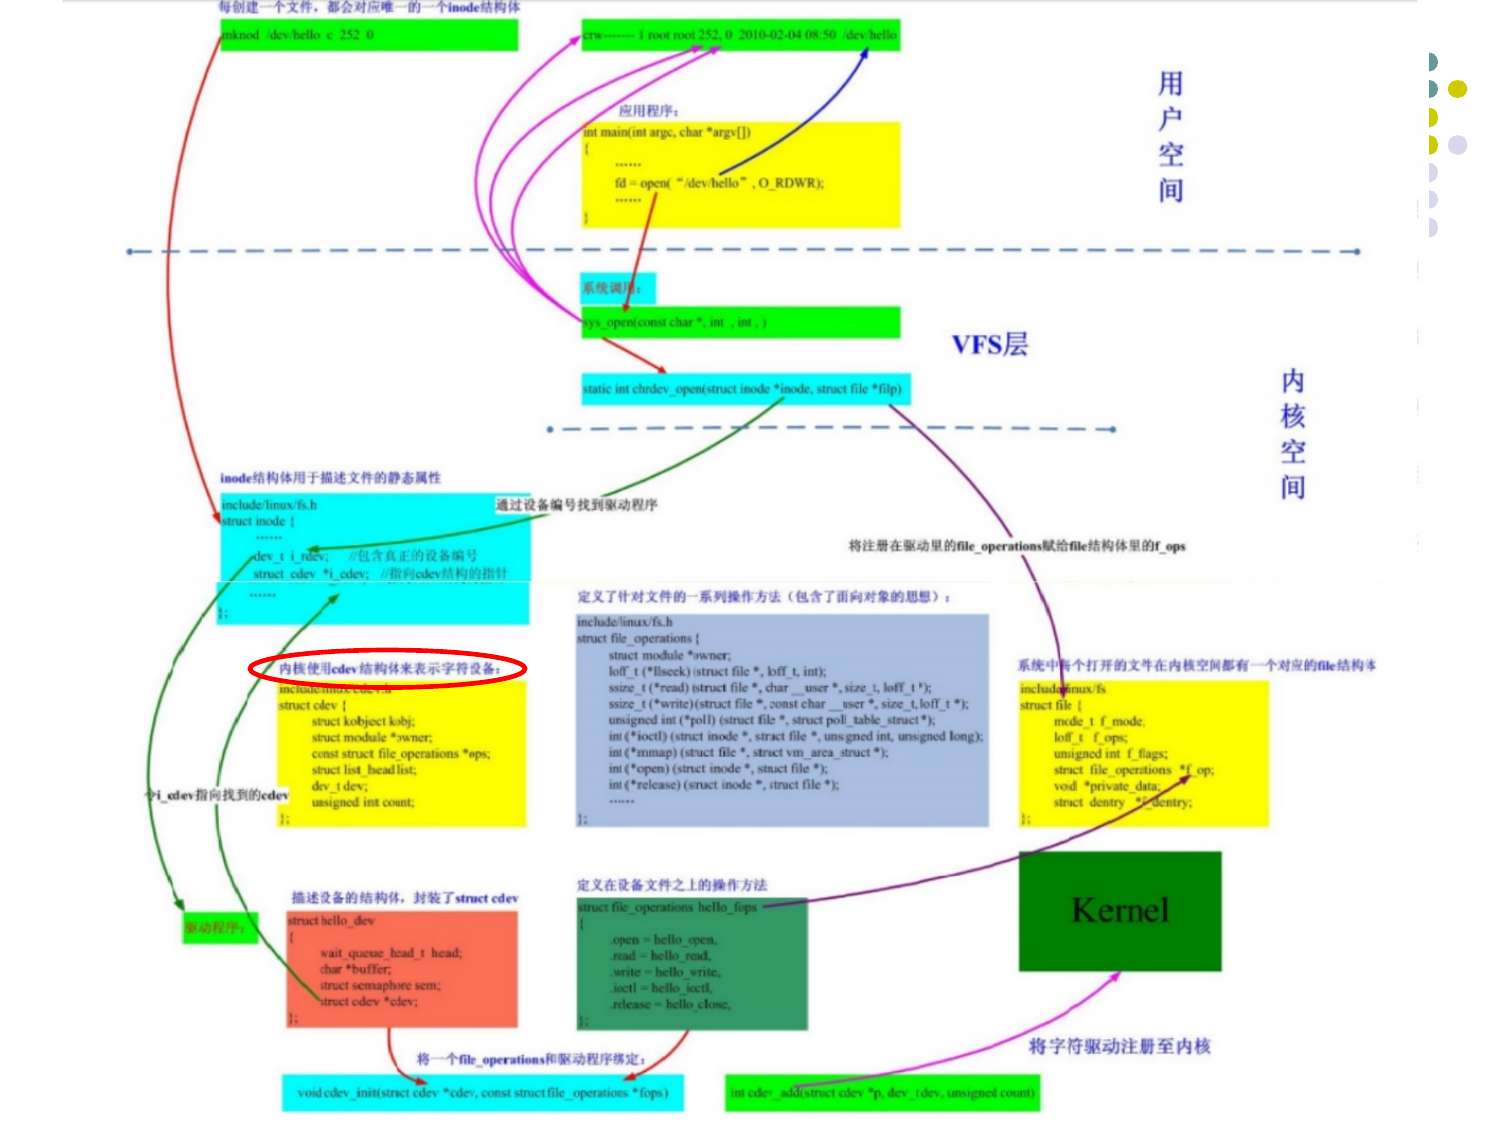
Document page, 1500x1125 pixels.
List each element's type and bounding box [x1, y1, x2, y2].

list [62, 0, 1429, 1125]
